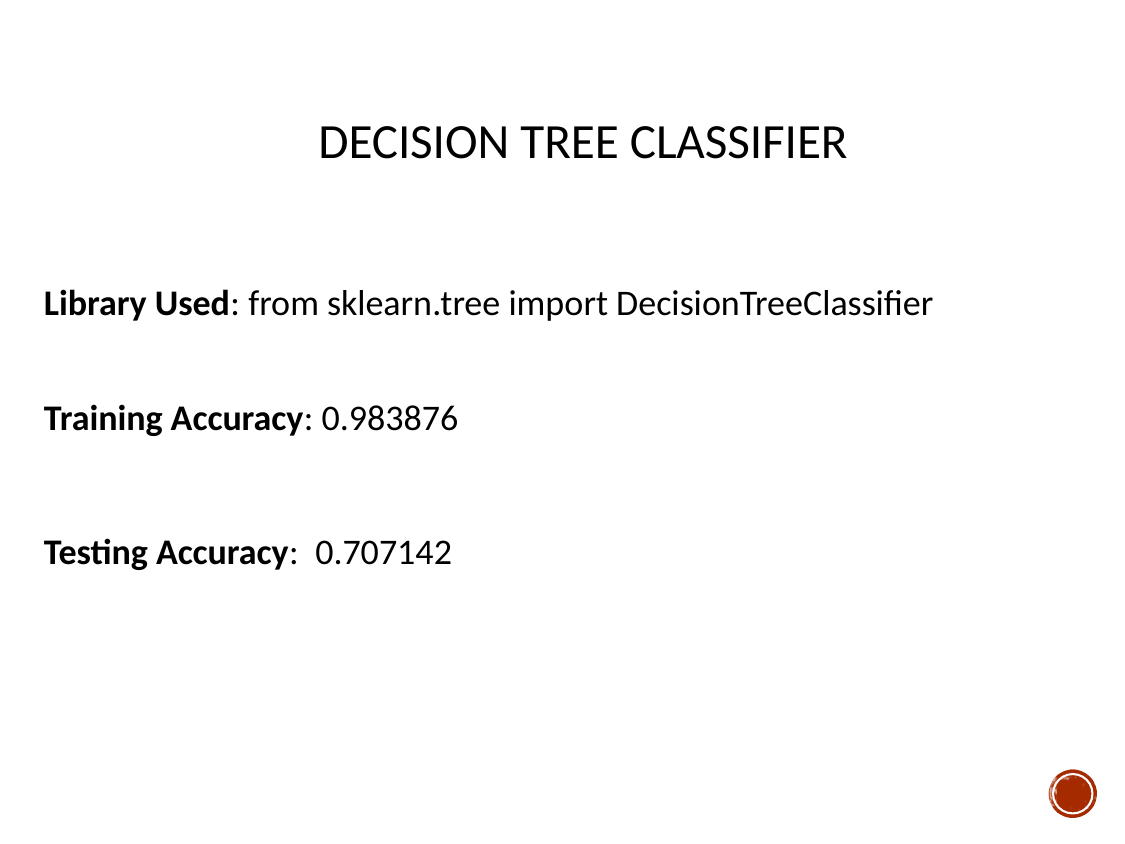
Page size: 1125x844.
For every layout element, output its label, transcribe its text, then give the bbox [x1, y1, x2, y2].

title Decision Tree Classifier [109, 105, 1056, 195]
list Library Used: from sklearn.tree import DecisionTreeClassifier Training Accuracy: 0.983876 Testing Accuracy: 0.707142 [32, 211, 1100, 708]
